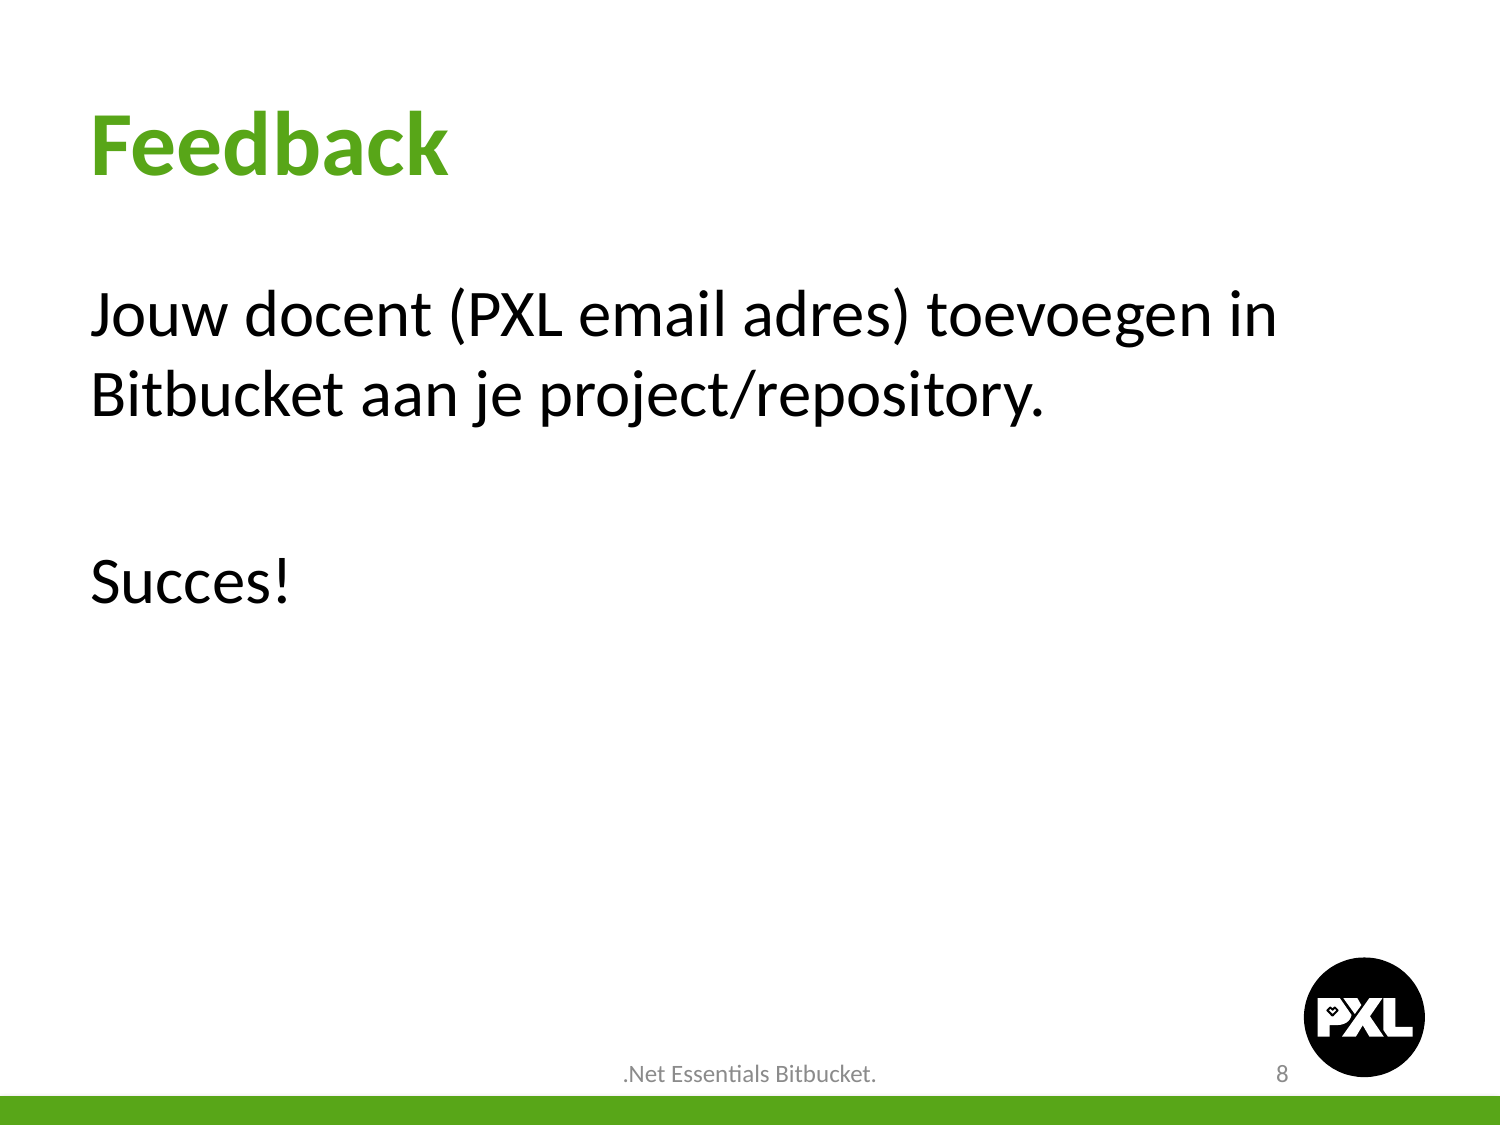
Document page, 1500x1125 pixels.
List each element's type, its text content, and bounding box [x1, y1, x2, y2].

slide_number 8 [1074, 1042, 1304, 1103]
title Feedback [75, 45, 1425, 233]
list Jouw docent (PXL email adres) toevoegen in Bitbucket aan je project/repository. Succes! [75, 262, 1425, 1005]
footer .Net Essentials Bitbucket. [512, 1042, 988, 1103]
